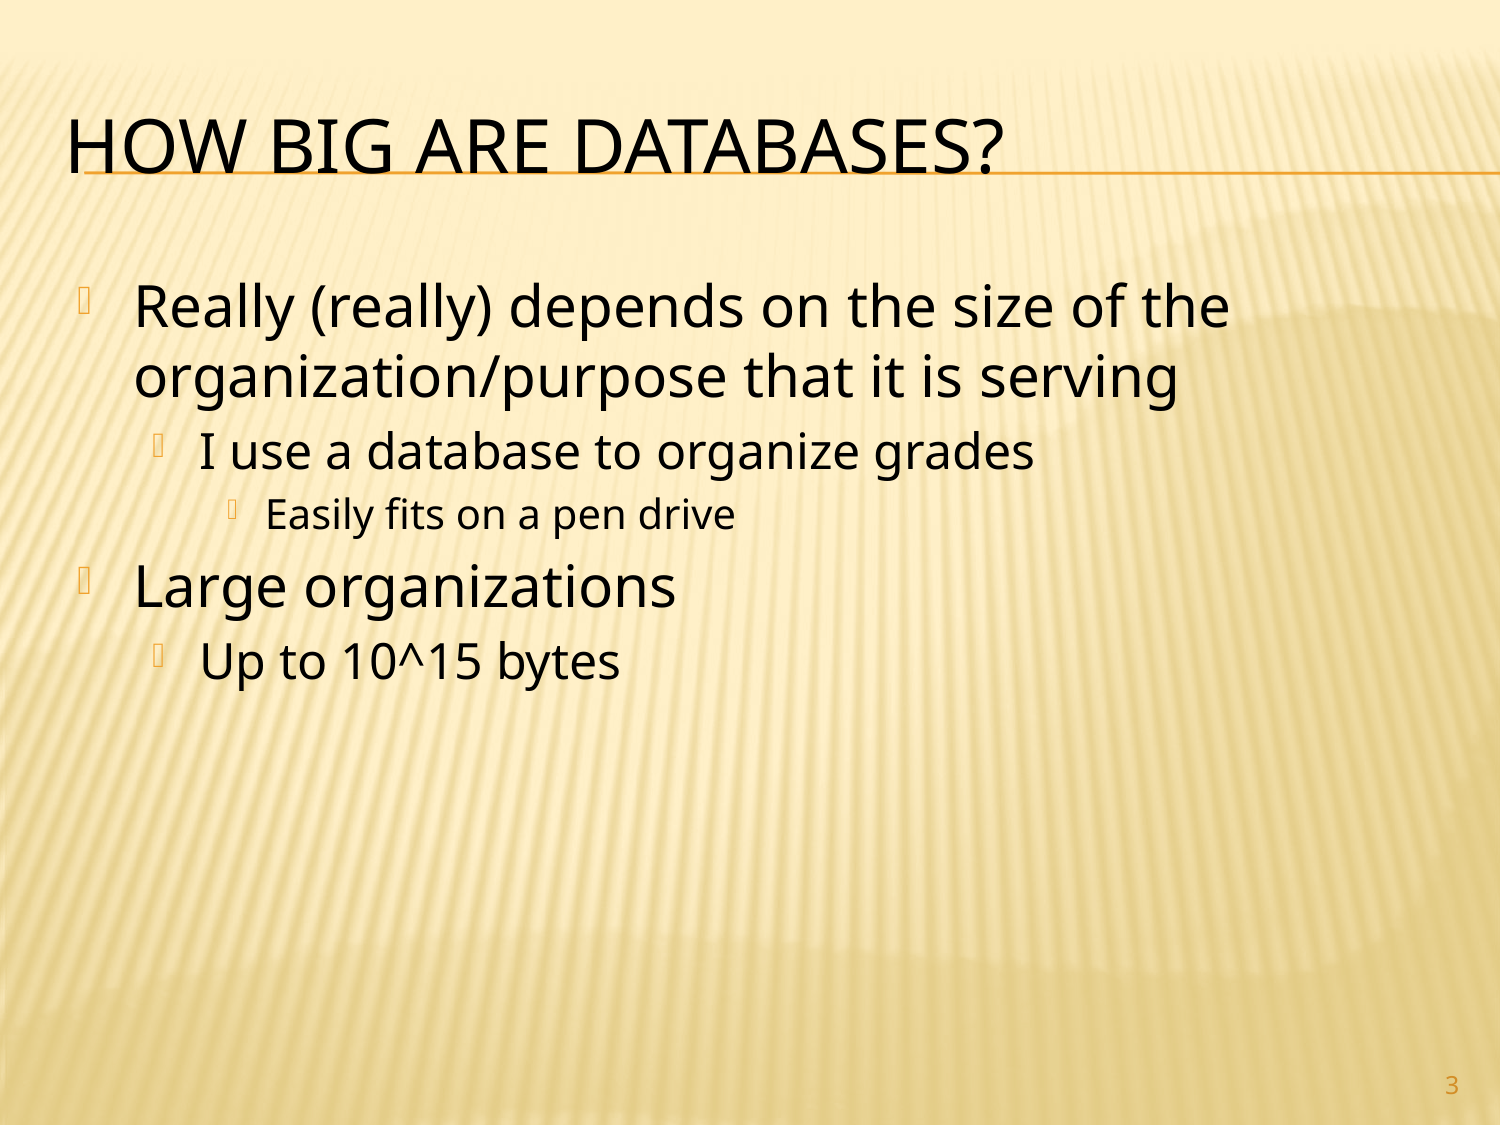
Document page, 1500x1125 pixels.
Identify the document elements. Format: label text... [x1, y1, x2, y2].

slide_number 3 [1350, 1061, 1475, 1103]
title How big are databases? [50, 75, 1475, 213]
list Really (really) depends on the size of the organization/purpose that it is serving I use a database to organize grades Easily fits on a pen drive Large organizations Up to 10^15 bytes [62, 262, 1413, 938]
